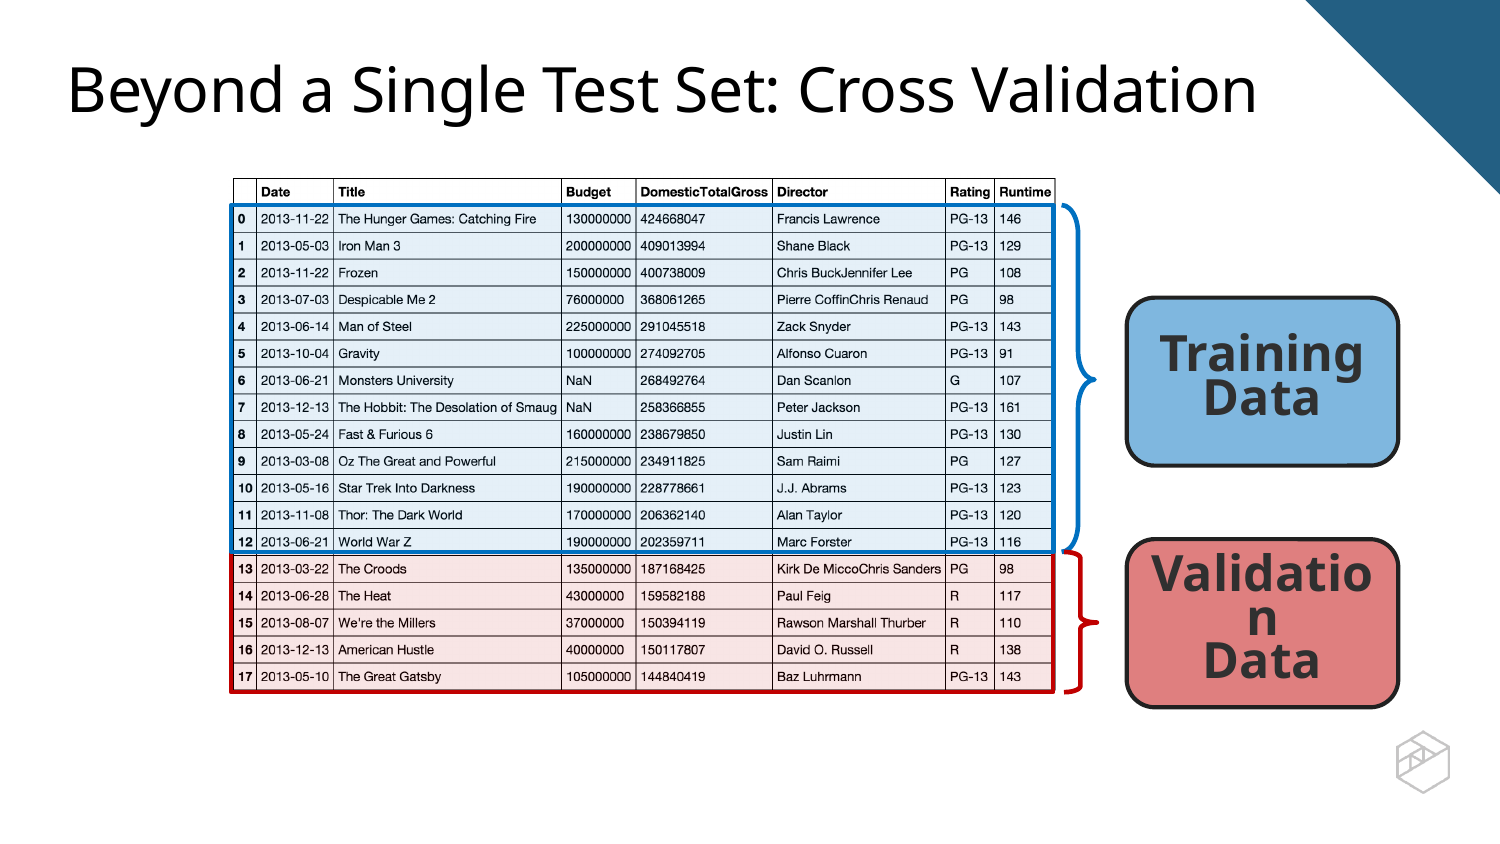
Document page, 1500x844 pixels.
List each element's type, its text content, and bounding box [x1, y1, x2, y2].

text_box Beyond a Single Test Set: Cross Validation [65, 50, 1450, 126]
text_box Training Data [1126, 297, 1399, 466]
text_box Validation Data [1126, 539, 1399, 708]
picture [228, 173, 1060, 693]
text_box [1064, 204, 1096, 551]
text_box [1064, 551, 1098, 693]
